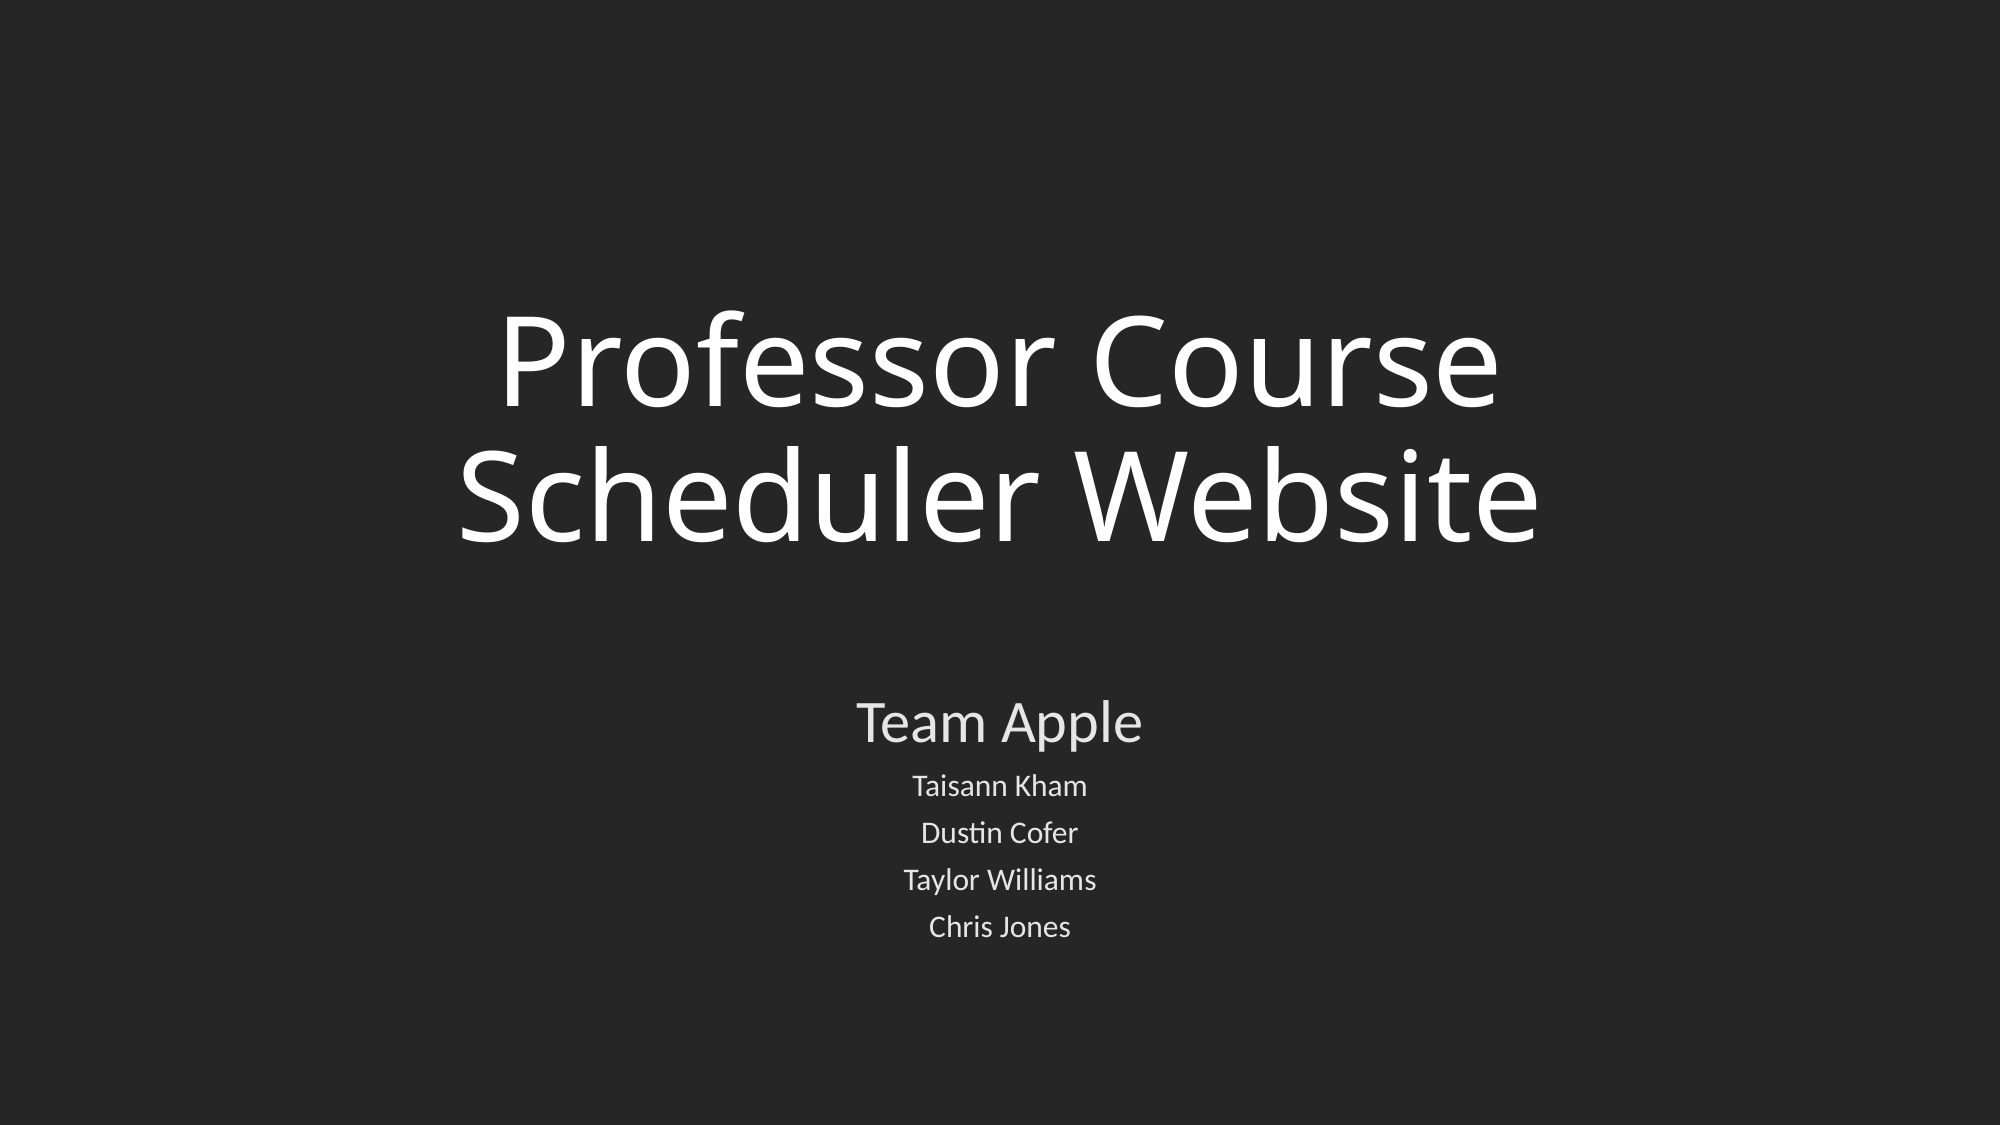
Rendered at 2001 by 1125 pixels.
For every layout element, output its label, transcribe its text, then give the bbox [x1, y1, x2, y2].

subtitle Team Apple Taisann Kham Dustin Cofer Taylor Williams Chris Jones [249, 683, 1750, 955]
title Professor Course Scheduler Website [249, 184, 1750, 576]
